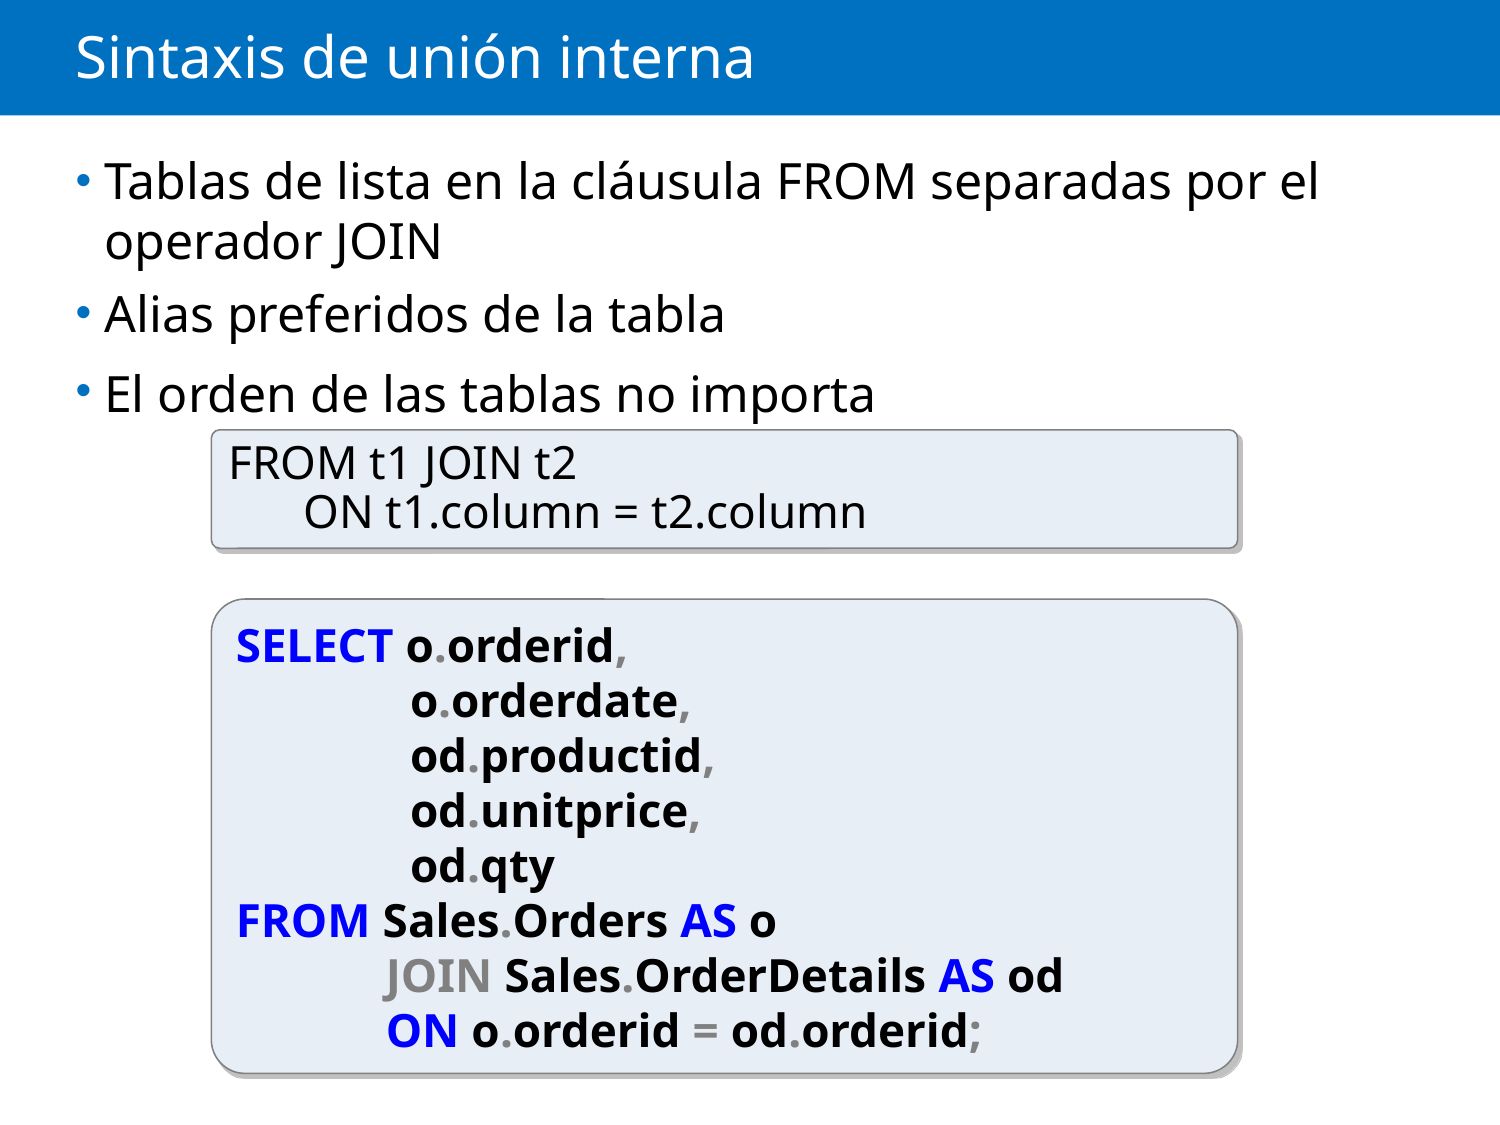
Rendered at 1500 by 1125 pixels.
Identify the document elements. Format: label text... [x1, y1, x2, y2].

title Sintaxis de unión interna [75, 0, 1351, 122]
text_box SELECT o.orderid, o.orderdate, od.productid, od.unitprice, od.qty FROM Sales.Orders AS o JOIN Sales.OrderDetails AS od ON o.orderid = od.orderid; [211, 598, 1238, 1074]
text_box Tablas de lista en la cláusula FROM separadas por el operador JOIN Alias preferidos de la tabla El orden de las tablas no importa [75, 149, 1348, 381]
text_box FROM t1 JOIN t2 ON t1.column = t2.column [211, 429, 1238, 549]
